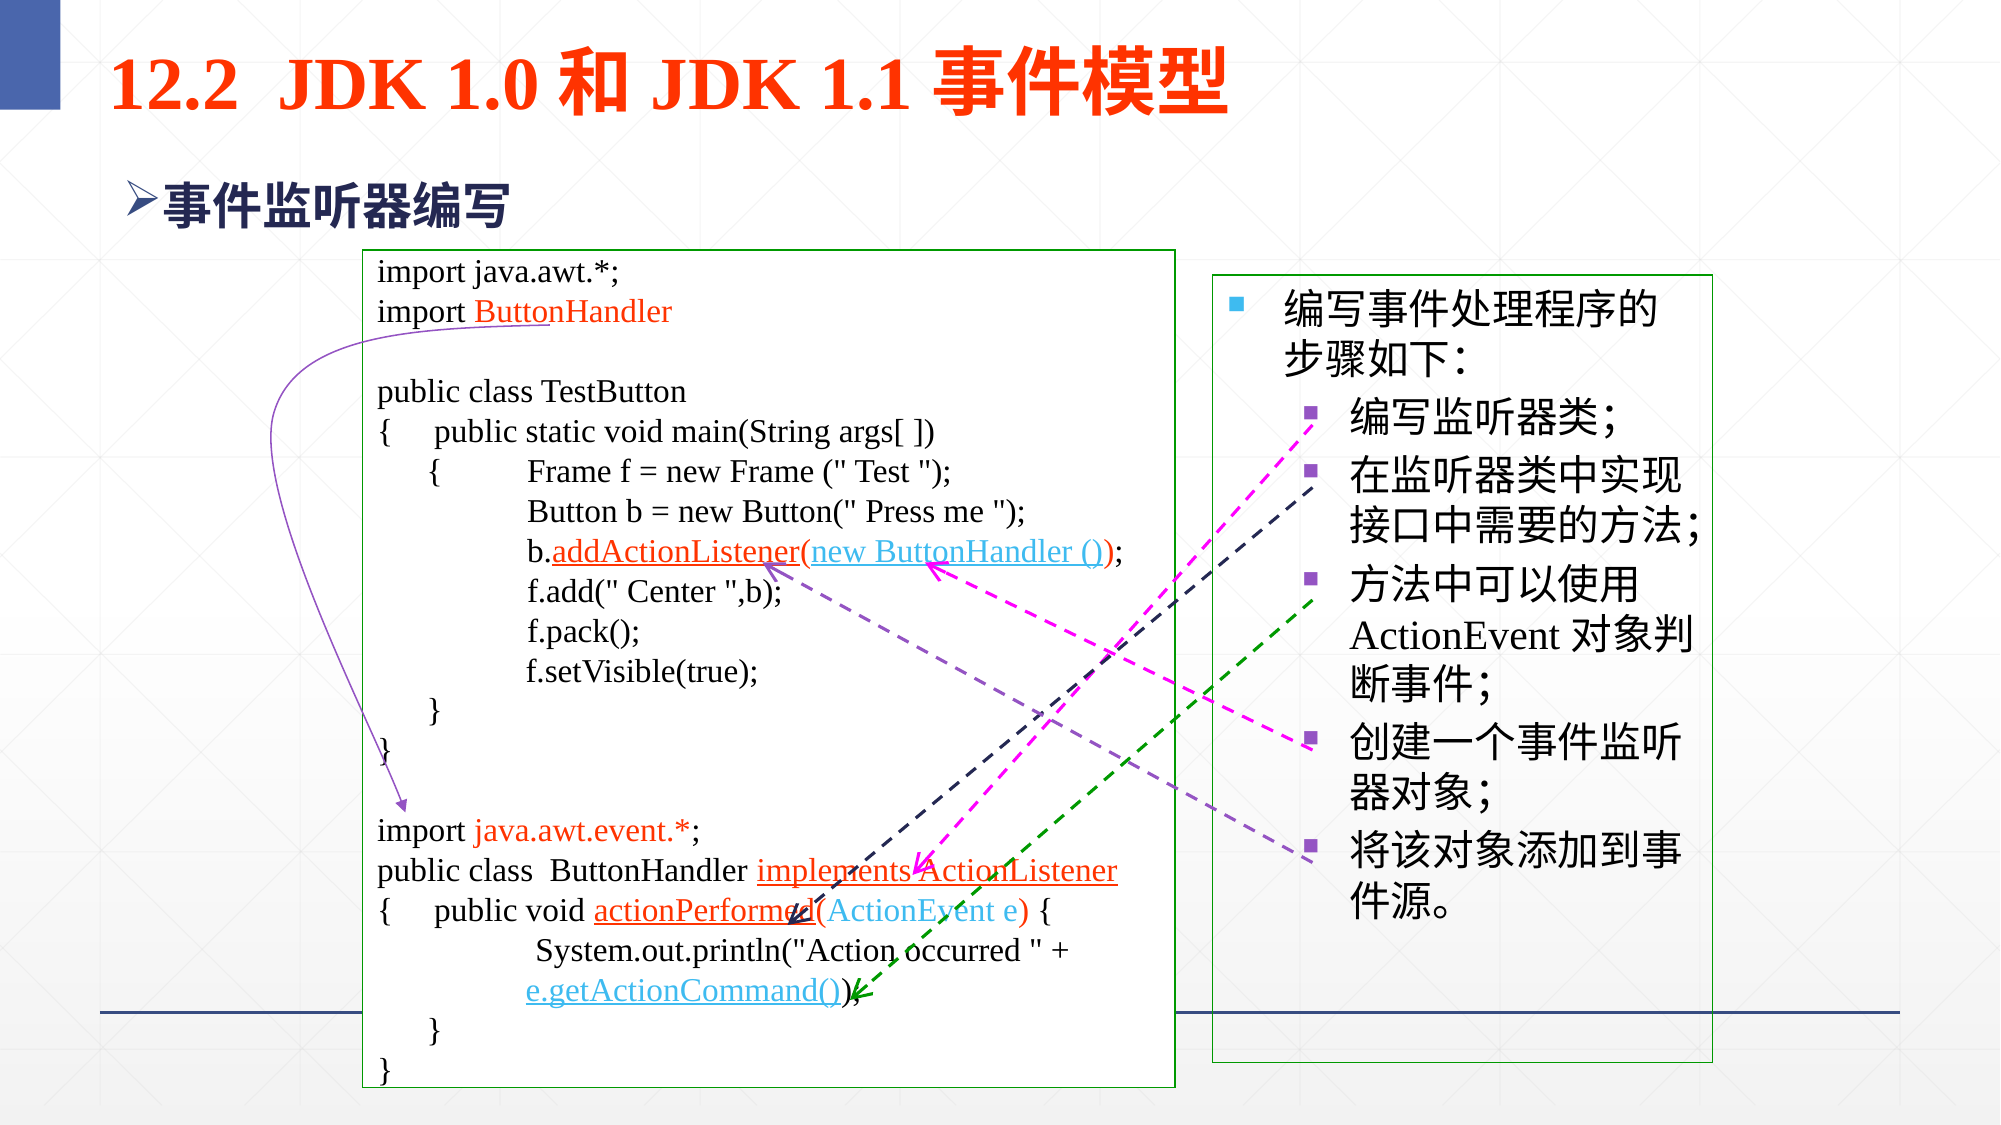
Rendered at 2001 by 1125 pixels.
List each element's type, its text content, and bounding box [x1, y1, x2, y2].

list 事件监听器编写 [108, 167, 1870, 996]
text_box [924, 562, 952, 583]
title 12.2 JDK 1.0和JDK 1.1事件模型 [93, 0, 1855, 110]
text_box import java.awt.*; import ButtonHandler public class TestButton { public static void main(String args[ ]) { Frame f = new Frame (" Test "); Button b = new Button(" Press me "); b.addActionListener(new ButtonHandler ()); f.add(" Center ",b); f.pack(); f.setVisible(true); } } import java.awt.event.*; public class ButtonHandler implements ActionListener { public void actionPerformed(ActionEvent e) { System.out.println("Action occurred " + e.getActionCommand()); } } [362, 249, 1175, 1088]
text_box 编写事件处理程序的步骤如下： 编写监听器类； 在监听器类中实现接口中需要的方法； 方法中可以使用ActionEvent对象判断事件； 创建一个事件监听器对象； 将该对象添加到事件源。 [1212, 275, 1713, 1063]
text_box [912, 850, 936, 875]
text_box [787, 901, 813, 925]
text_box [270, 324, 550, 813]
text_box [762, 562, 788, 584]
text_box [849, 976, 875, 1000]
